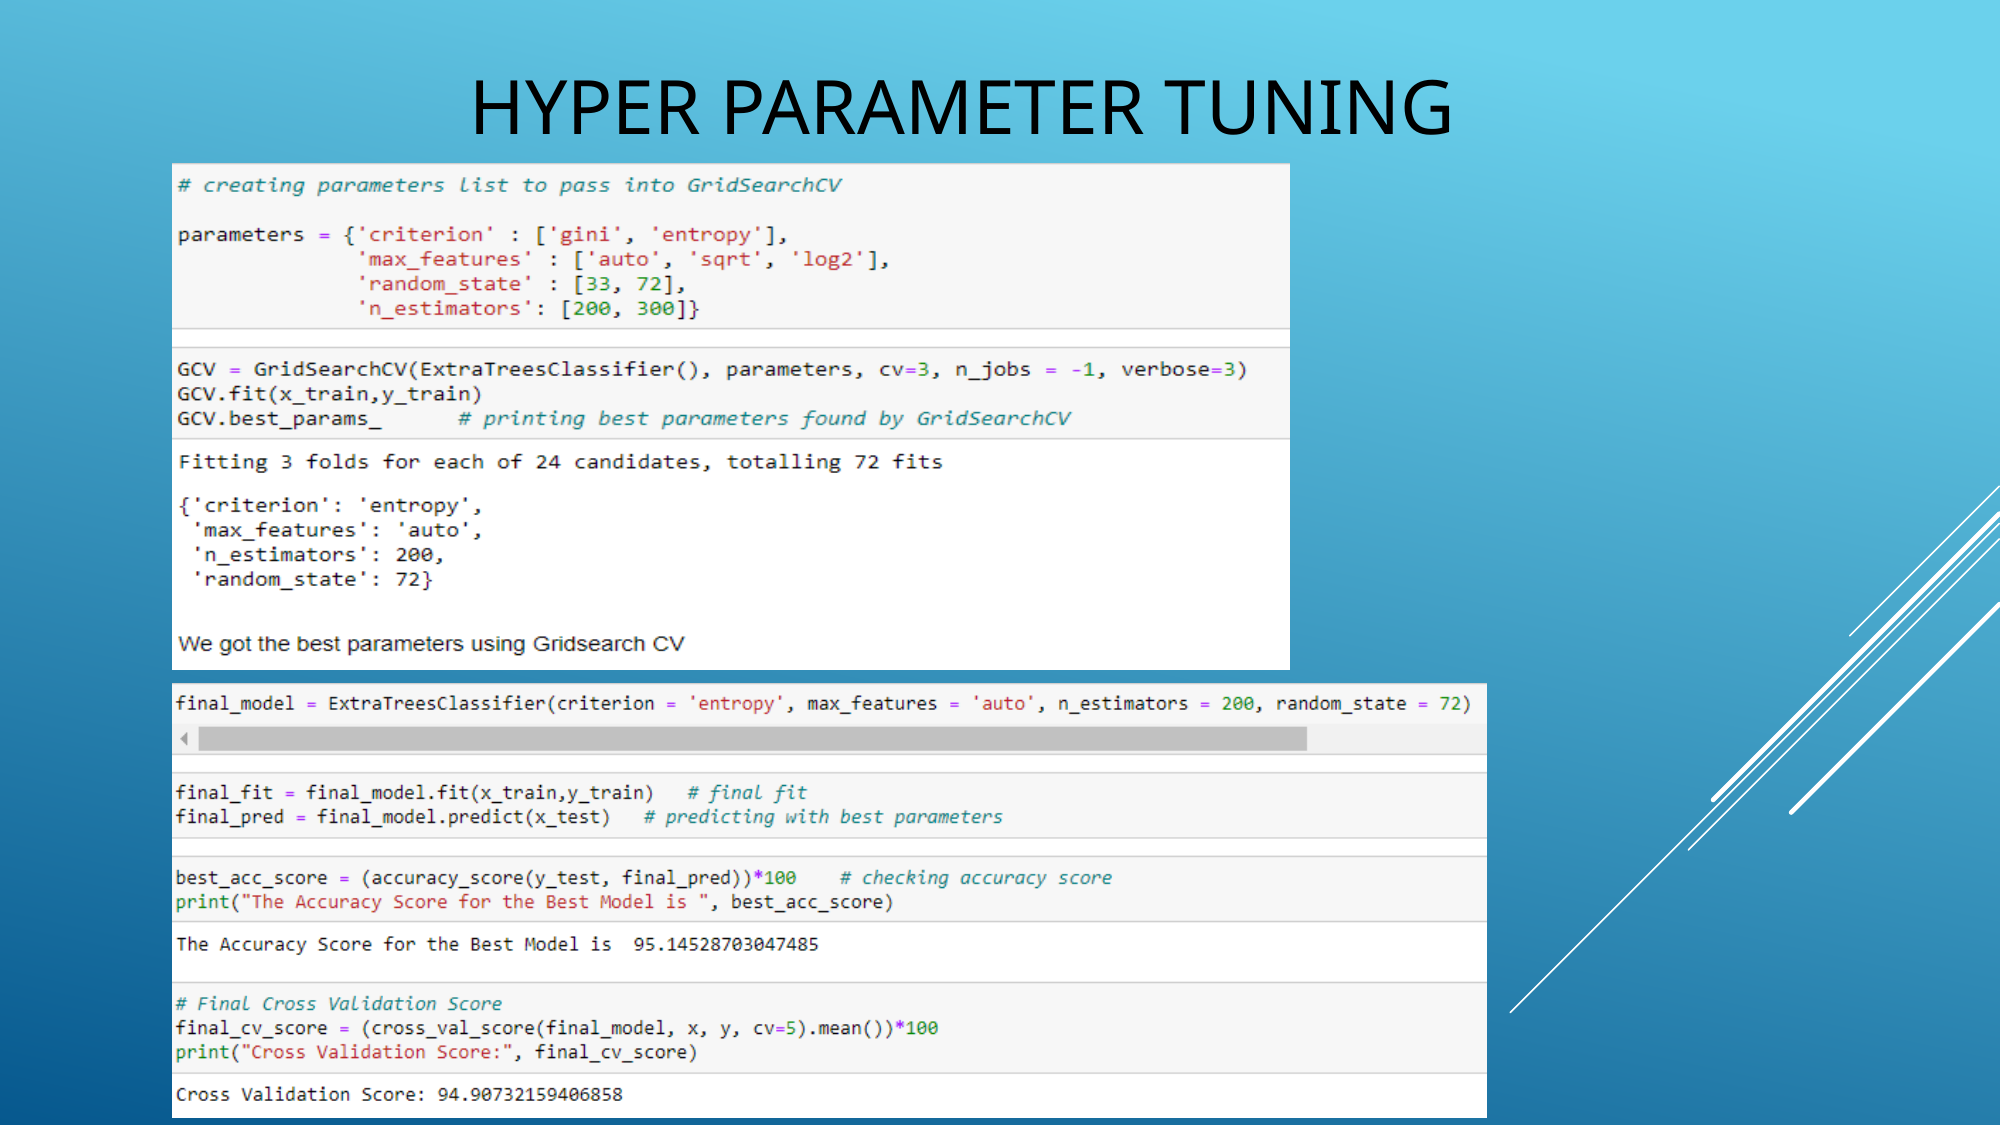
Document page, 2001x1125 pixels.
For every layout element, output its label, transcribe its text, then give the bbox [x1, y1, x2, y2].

picture [172, 163, 1290, 670]
title Hyper parameter tuning [212, 45, 1713, 164]
picture [172, 683, 1487, 1119]
